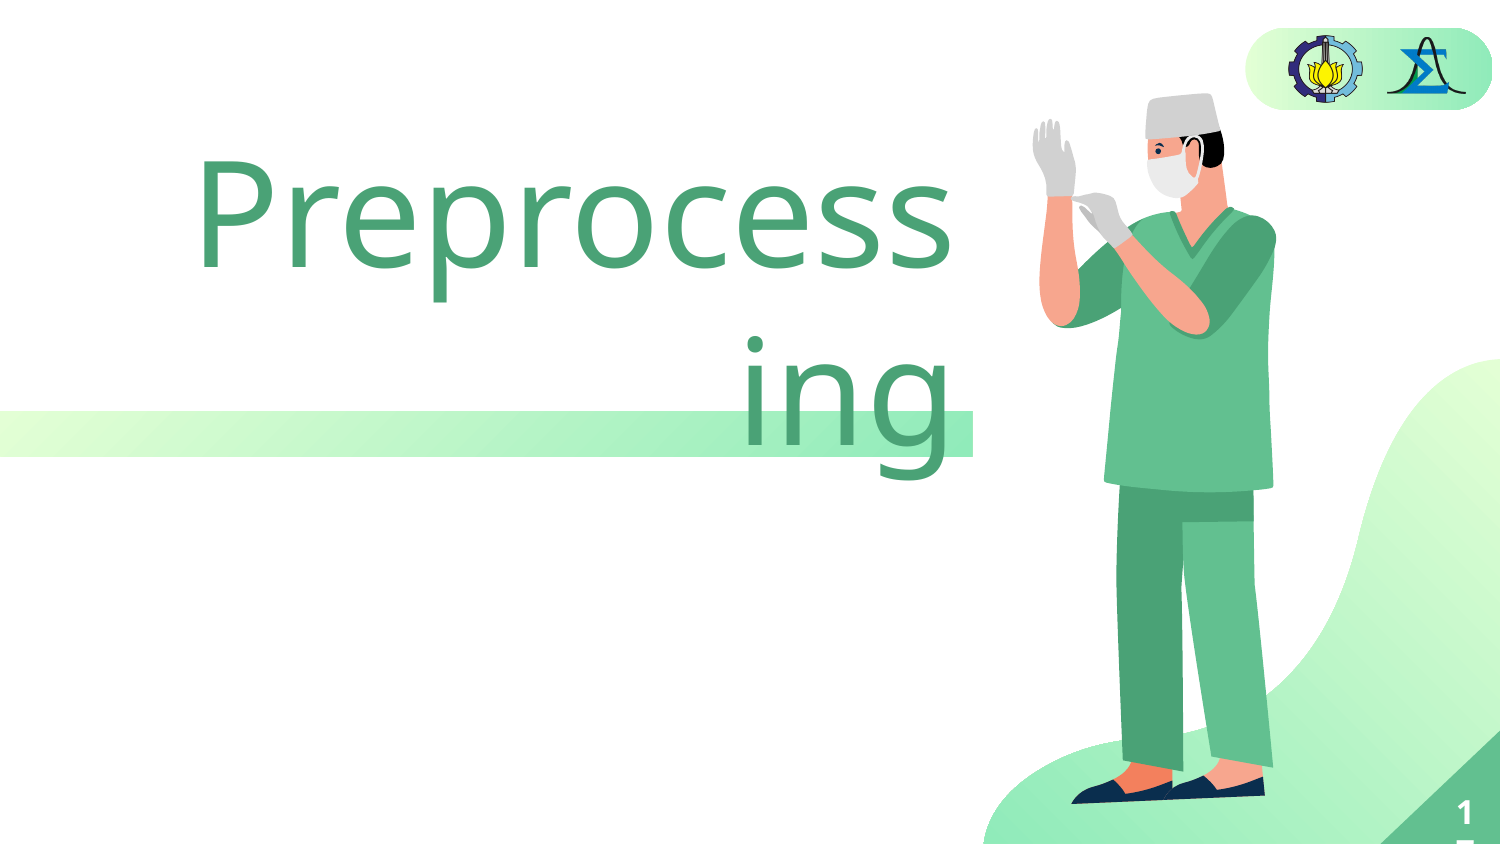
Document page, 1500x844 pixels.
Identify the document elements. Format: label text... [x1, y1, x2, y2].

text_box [1245, 27, 1493, 111]
title Preprocessing [151, 149, 973, 490]
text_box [1380, 728, 1500, 844]
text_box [1032, 92, 1277, 805]
